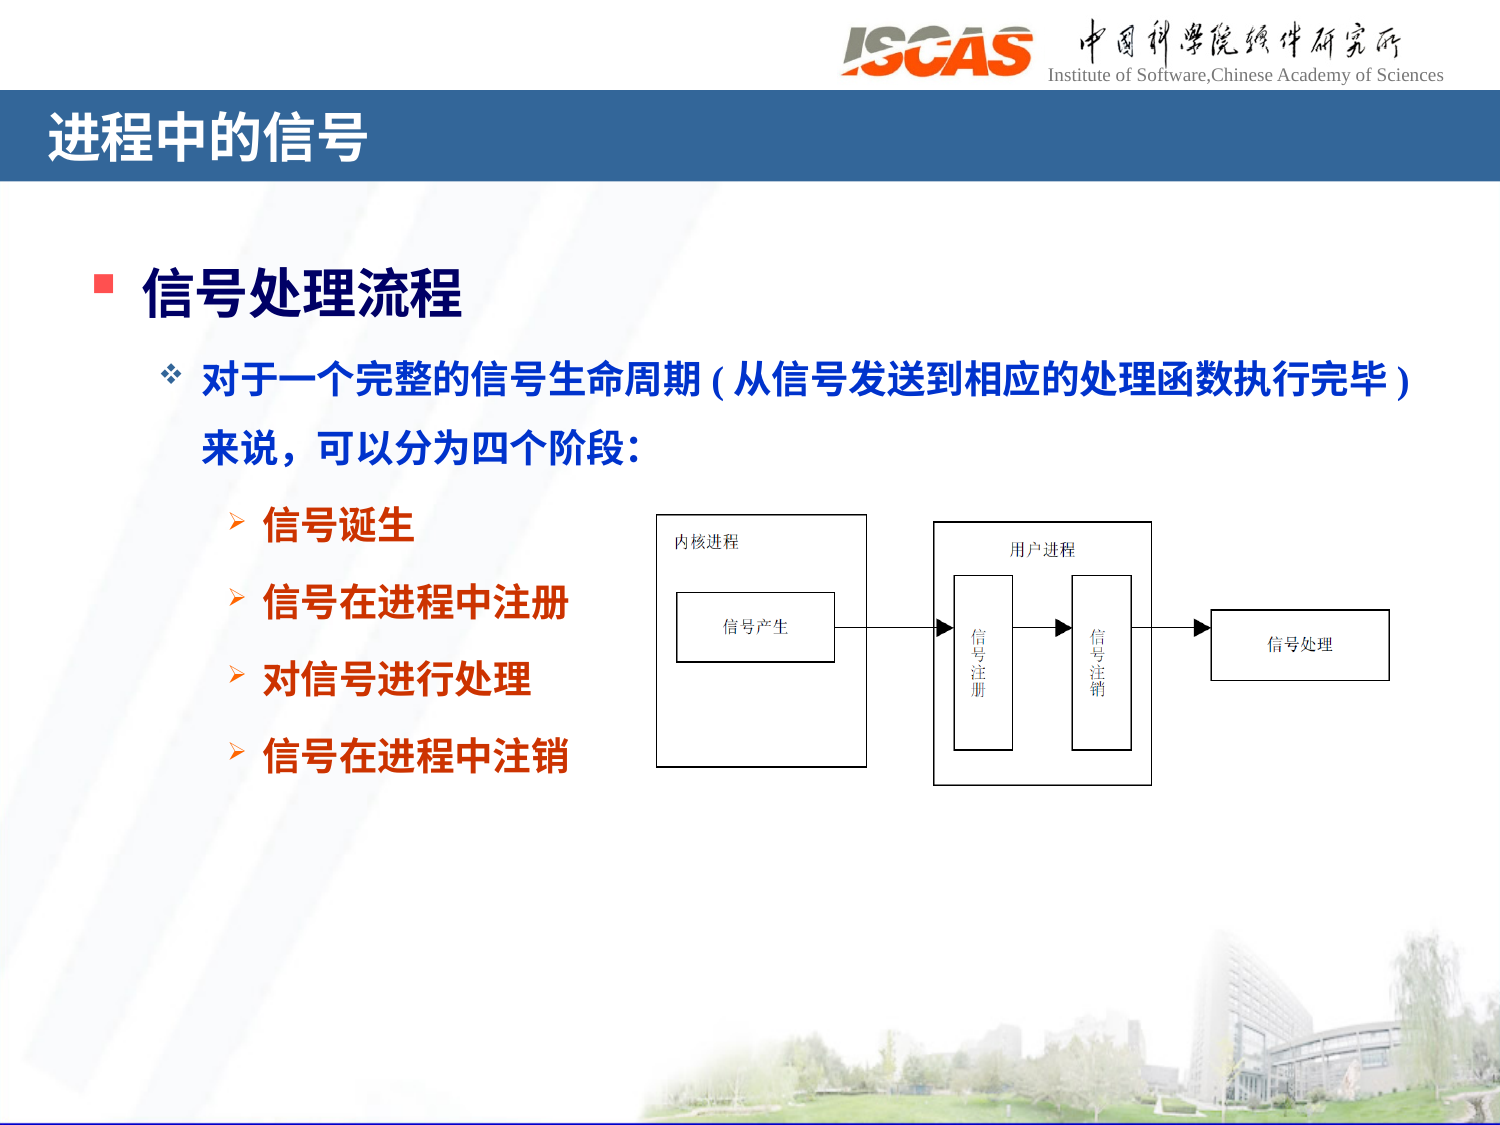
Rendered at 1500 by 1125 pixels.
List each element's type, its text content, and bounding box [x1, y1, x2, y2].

title 进程中的信号 [0, 89, 1500, 182]
picture [1077, 15, 1402, 71]
list 信号处理流程 对于一个完整的信号生命周期(从信号发送到相应的处理函数执行完毕)来说，可以分为四个阶段： 信号诞生 信号在进程中注册 对信号进行处理 信号在进程中注销 [73, 219, 1427, 1024]
picture [0, 182, 1500, 1125]
picture [837, 18, 1045, 87]
